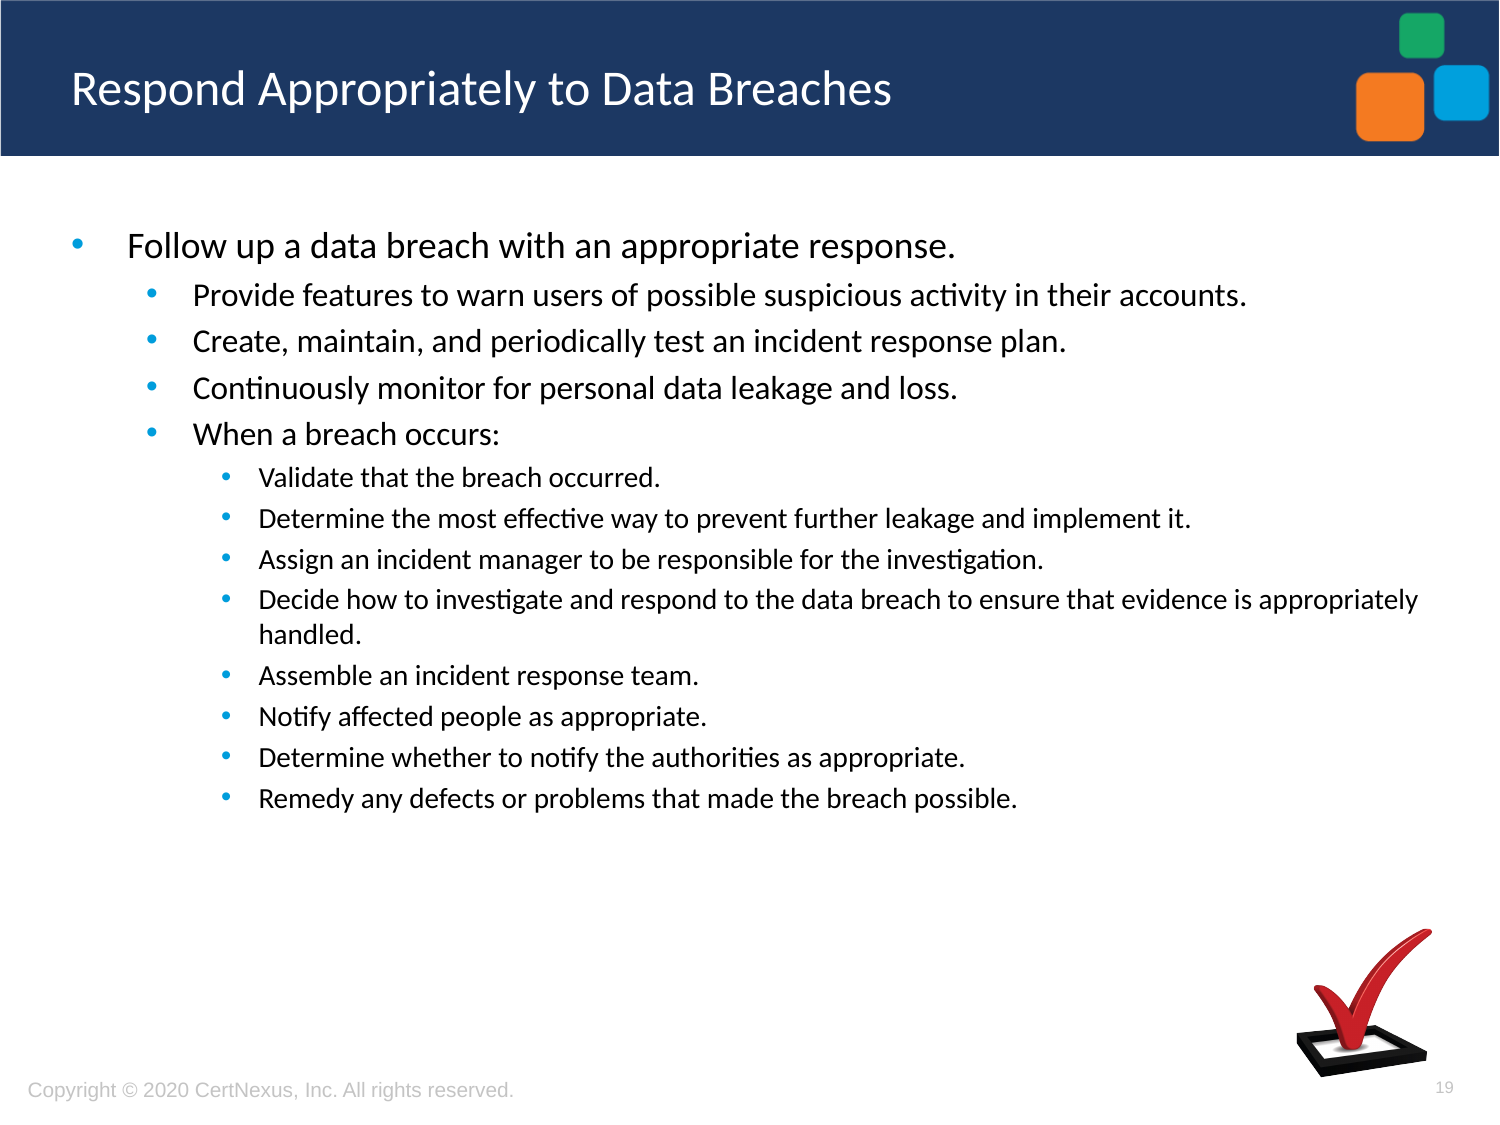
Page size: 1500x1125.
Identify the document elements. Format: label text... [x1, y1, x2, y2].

picture [1235, 917, 1500, 1094]
slide_number 19 [1118, 1057, 1469, 1118]
list Follow up a data breach with an appropriate response. Provide features to warn users of possible suspicious activity in their accounts. Create, maintain, and periodically test an incident response plan. Continuously monitor for personal data leakage and loss. When a breach occurs: Validate that the breach occurred. Determine the most effective way to prevent further leakage and implement it. Assign an incident manager to be responsible for the investigation. Decide how to investigate and respond to the data breach to ensure that evidence is appropriately handled. Assemble an incident response team. Notify affected people as appropriate. Determine whether to notify the authorities as appropriate. Remedy any defects or problems that made the breach possible. [56, 213, 1444, 1021]
picture [0, 0, 1500, 156]
title Respond Appropriately to Data Breaches [56, 16, 1350, 155]
